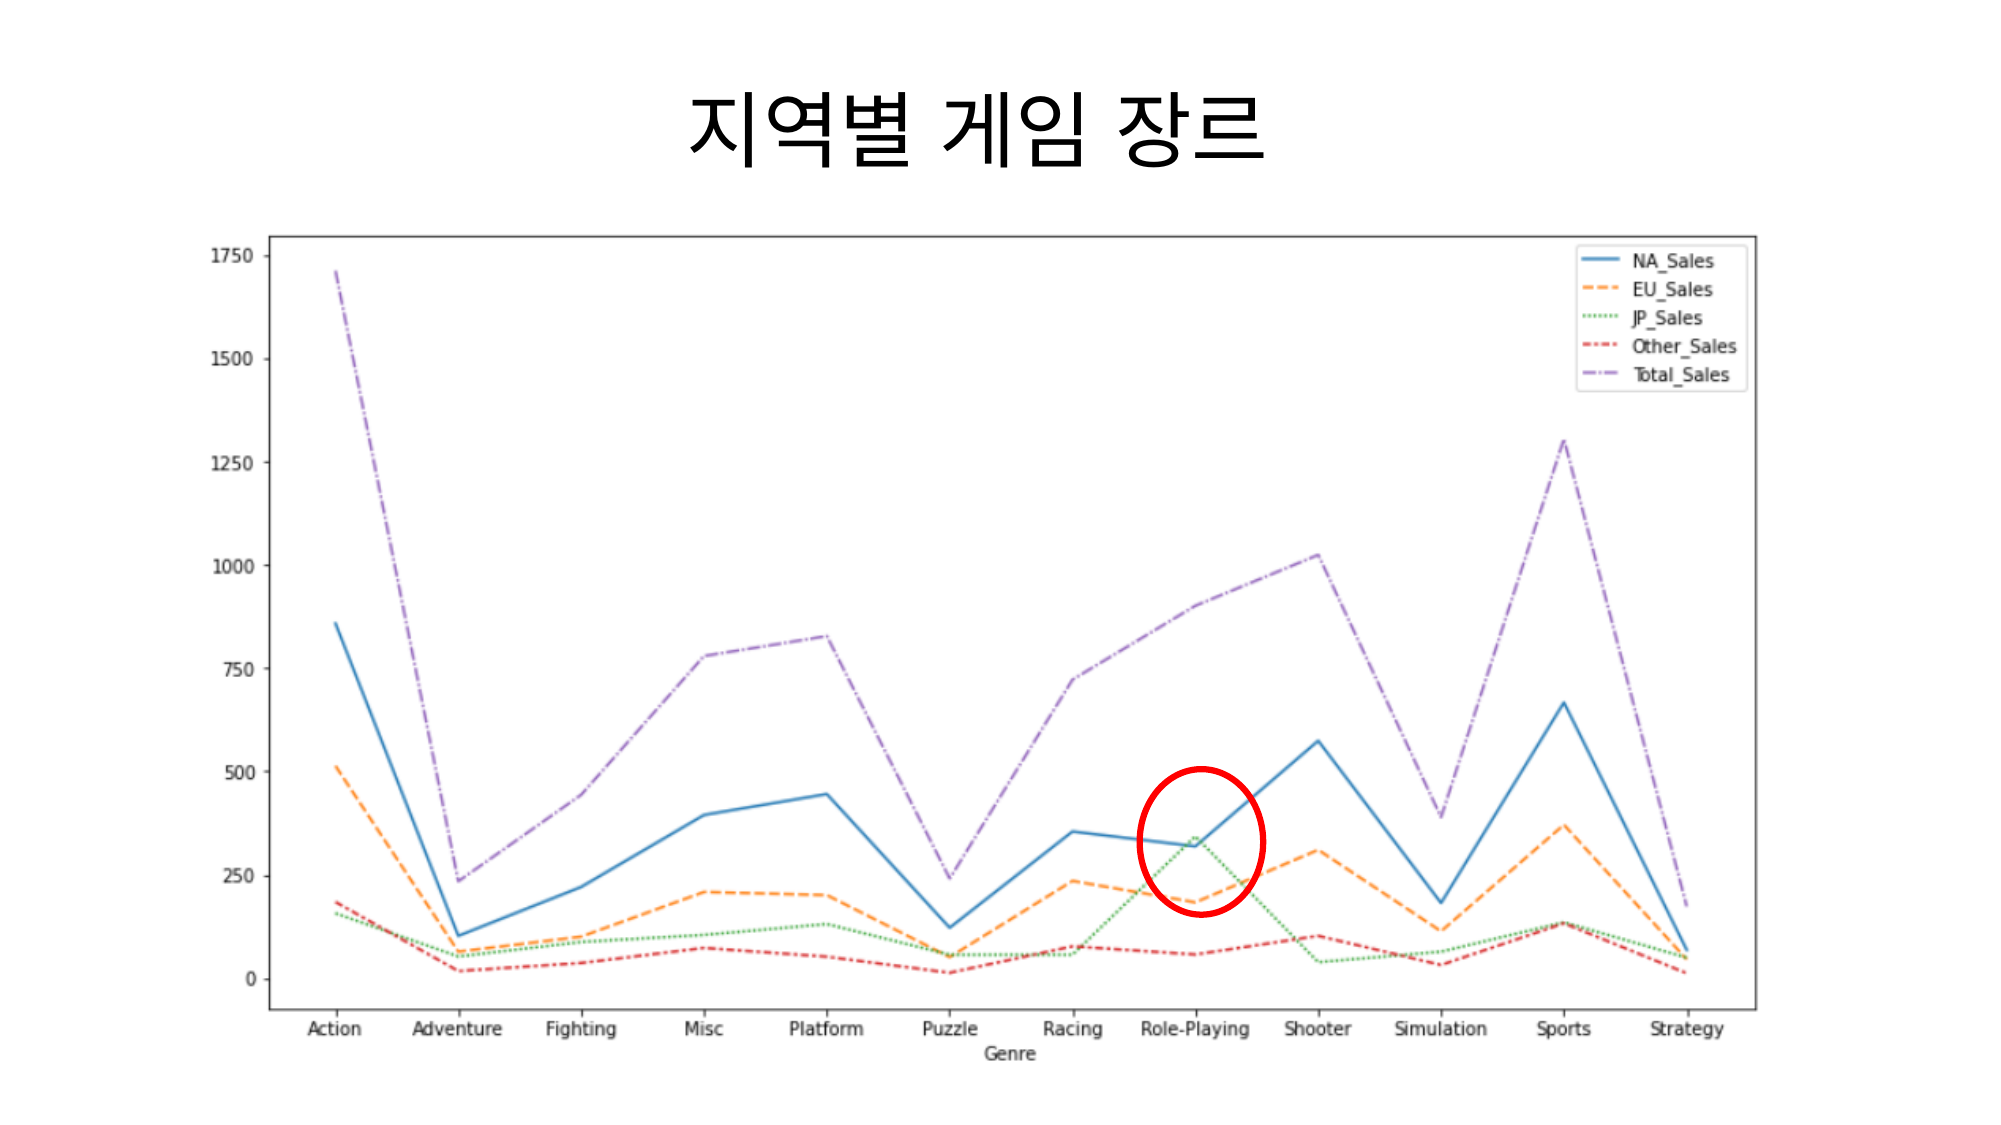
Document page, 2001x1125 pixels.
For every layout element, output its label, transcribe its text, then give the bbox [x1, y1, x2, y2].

title 지역별 게임 장르 [115, 25, 1841, 243]
picture [197, 226, 1803, 1075]
